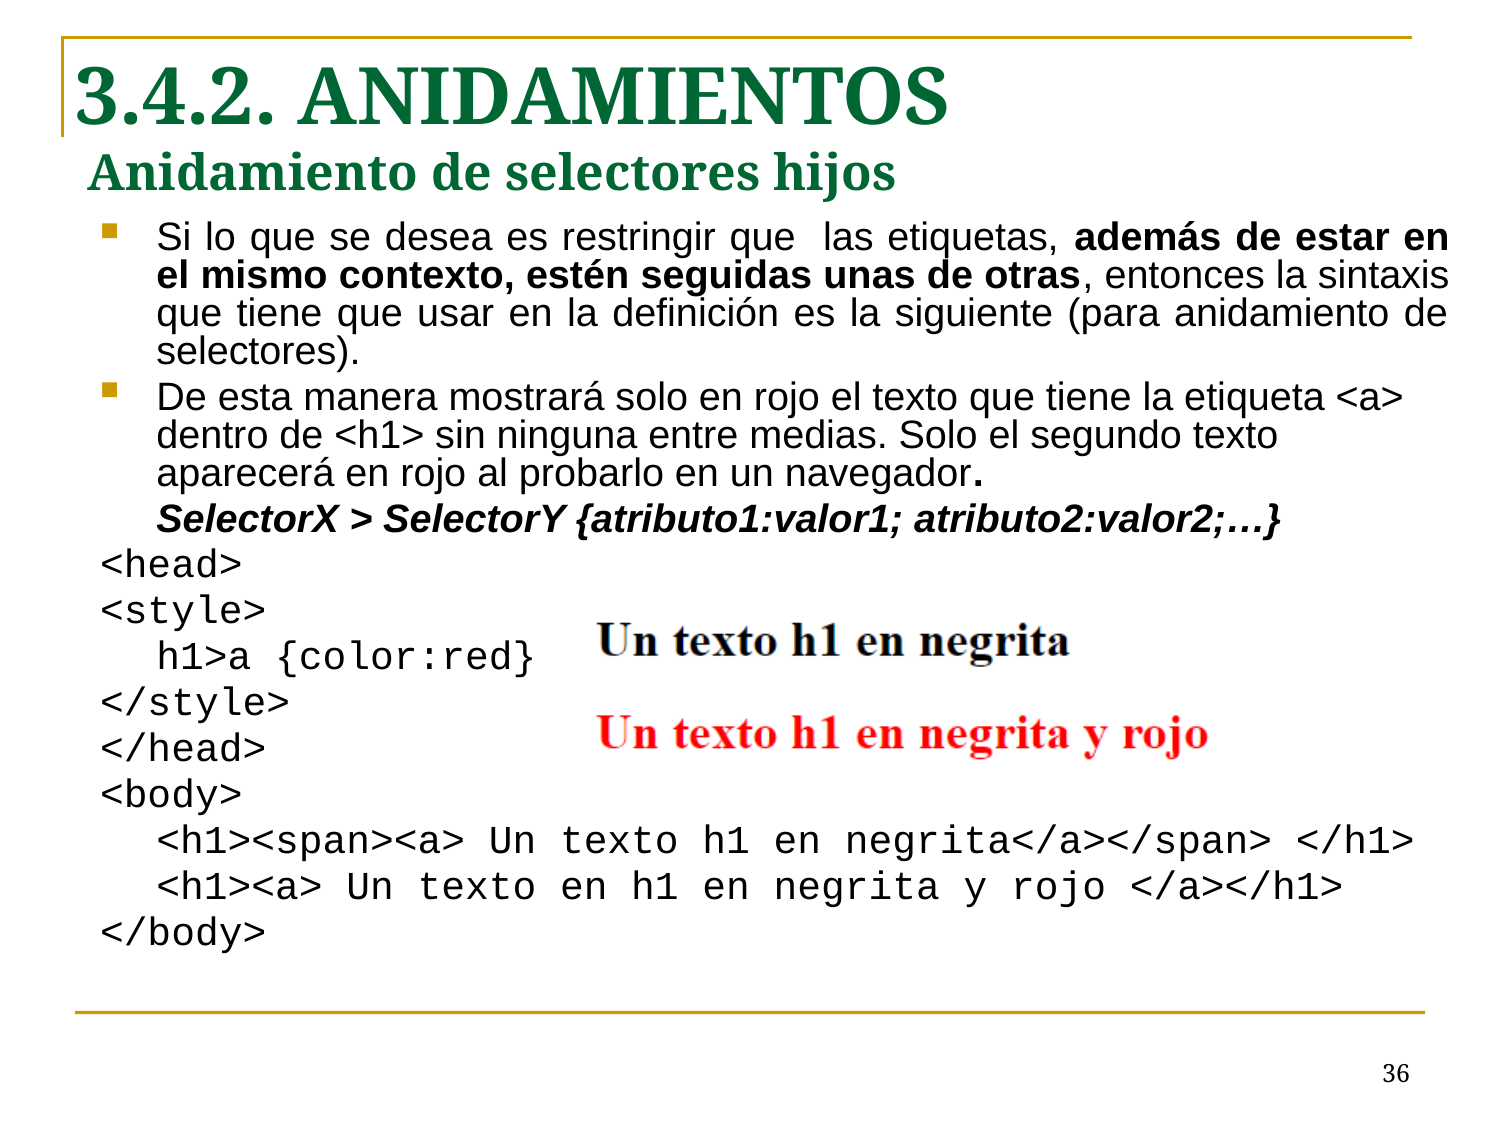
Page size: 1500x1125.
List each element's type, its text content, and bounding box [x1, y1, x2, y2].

picture [596, 609, 1252, 784]
slide_number <número> [1074, 1024, 1425, 1099]
list Si lo que se desea es restringir que las etiquetas, además de estar en el mismo contexto, estén seguidas unas de otras, entonces la sintaxis que tiene que usar en la definición es la siguiente (para anidamiento de selectores). De esta manera mostrará solo en rojo el texto que tiene la etiqueta <a> dentro de <h1> sin ninguna entre medias. Solo el segundo texto aparecerá en rojo al probarlo en un navegador. SelectorX > SelectorY {atributo1:valor1; atributo2:valor2;…} <head> <style> h1>a {color:red} </style> </head> <body> <h1><span><a> Un texto h1 en negrita</a></span> </h1> <h1><a> Un texto en h1 en negrita y rojo </a></h1> </body> [100, 220, 1450, 963]
title 3.4.2. ANIDAMIENTOS Anidamiento de selectores hijos [75, 45, 1425, 233]
